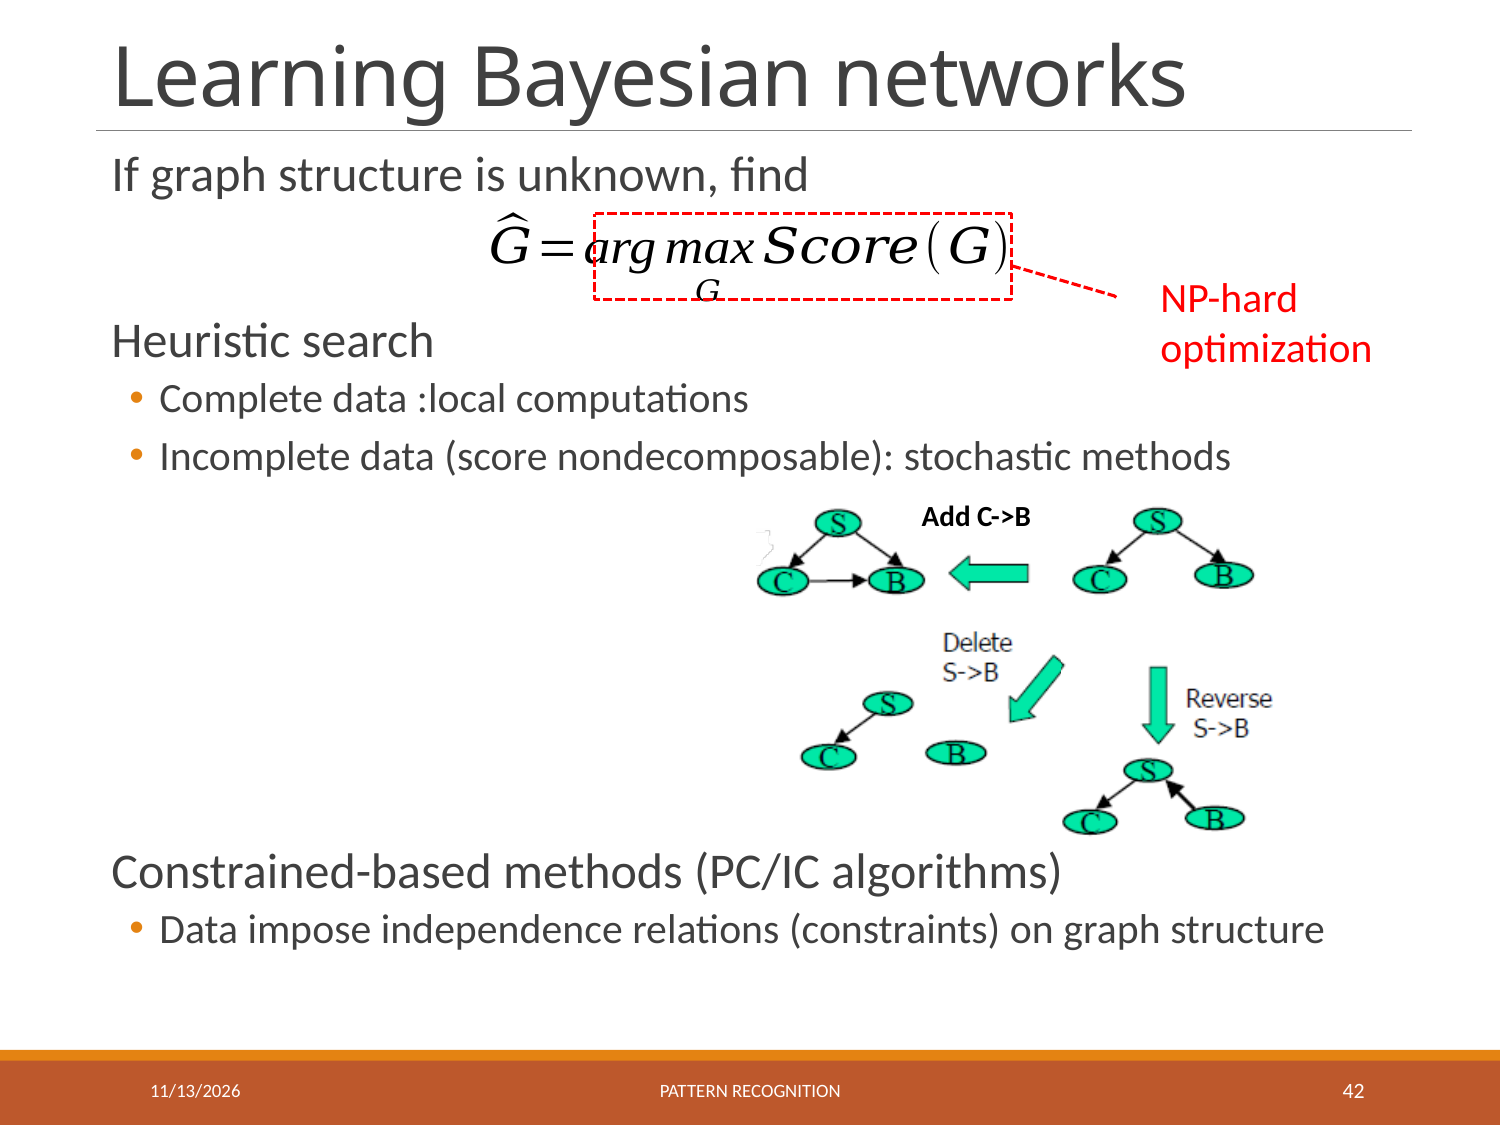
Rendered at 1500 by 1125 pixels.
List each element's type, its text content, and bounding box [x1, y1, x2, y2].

slide_number 42 [1218, 1059, 1380, 1120]
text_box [594, 213, 1413, 381]
footer Pattern recognition [453, 1059, 1047, 1120]
title Learning Bayesian networks [96, 19, 1413, 131]
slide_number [135, 1059, 440, 1120]
list If graph structure is unknown, find Heuristic search Complete data :local computations Incomplete data (score nondecomposable): stochastic methods Constrained-based methods (PC/IC algorithms) Data impose independence relations (constraints) on graph structure [96, 140, 1413, 1034]
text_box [755, 489, 1285, 858]
